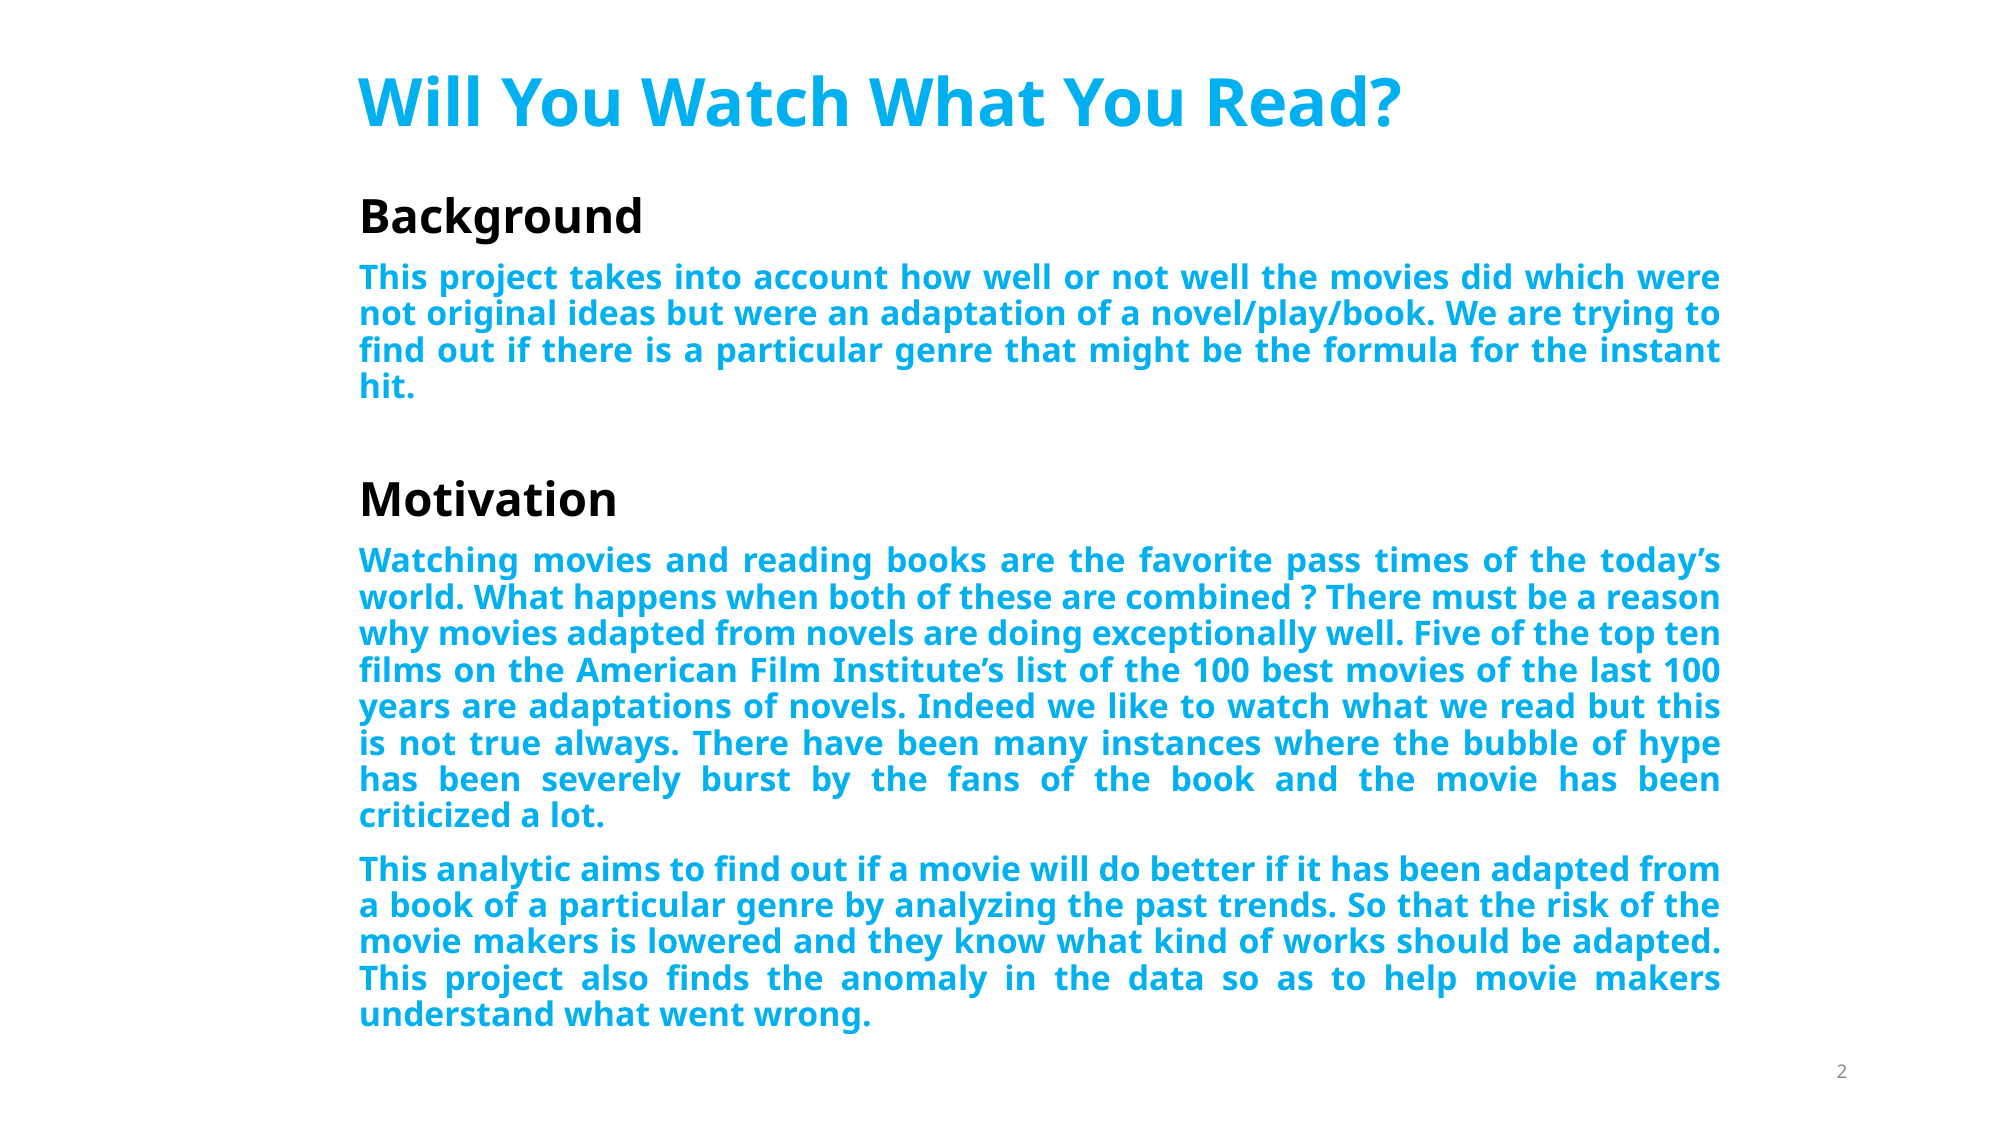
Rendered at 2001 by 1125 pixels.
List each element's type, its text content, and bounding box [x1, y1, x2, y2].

slide_number 2 [1412, 1042, 1863, 1103]
list Background This project takes into account how well or not well the movies did which were not original ideas but were an adaptation of a novel/play/book. We are trying to find out if there is a particular genre that might be the formula for the instant hit. Motivation Watching movies and reading books are the favorite pass times of the today’s world. What happens when both of these are combined ? There must be a reason why movies adapted from novels are doing exceptionally well. Five of the top ten films on the American Film Institute’s list of the 100 best movies of the last 100 years are adaptations of novels. Indeed we like to watch what we read but this is not true always. There have been many instances where the bubble of hype has been severely burst by the fans of the book and the movie has been criticized a lot. This analytic aims to find out if a movie will do better if it has been adapted from a book of a particular genre by analyzing the past trends. So that the risk of the movie makers is lowered and they know what kind of works should be adapted. This project also finds the anomaly in the data so as to help movie makers understand what went wrong. [343, 163, 1737, 1043]
title Will You Watch What You Read? [343, 36, 1825, 254]
